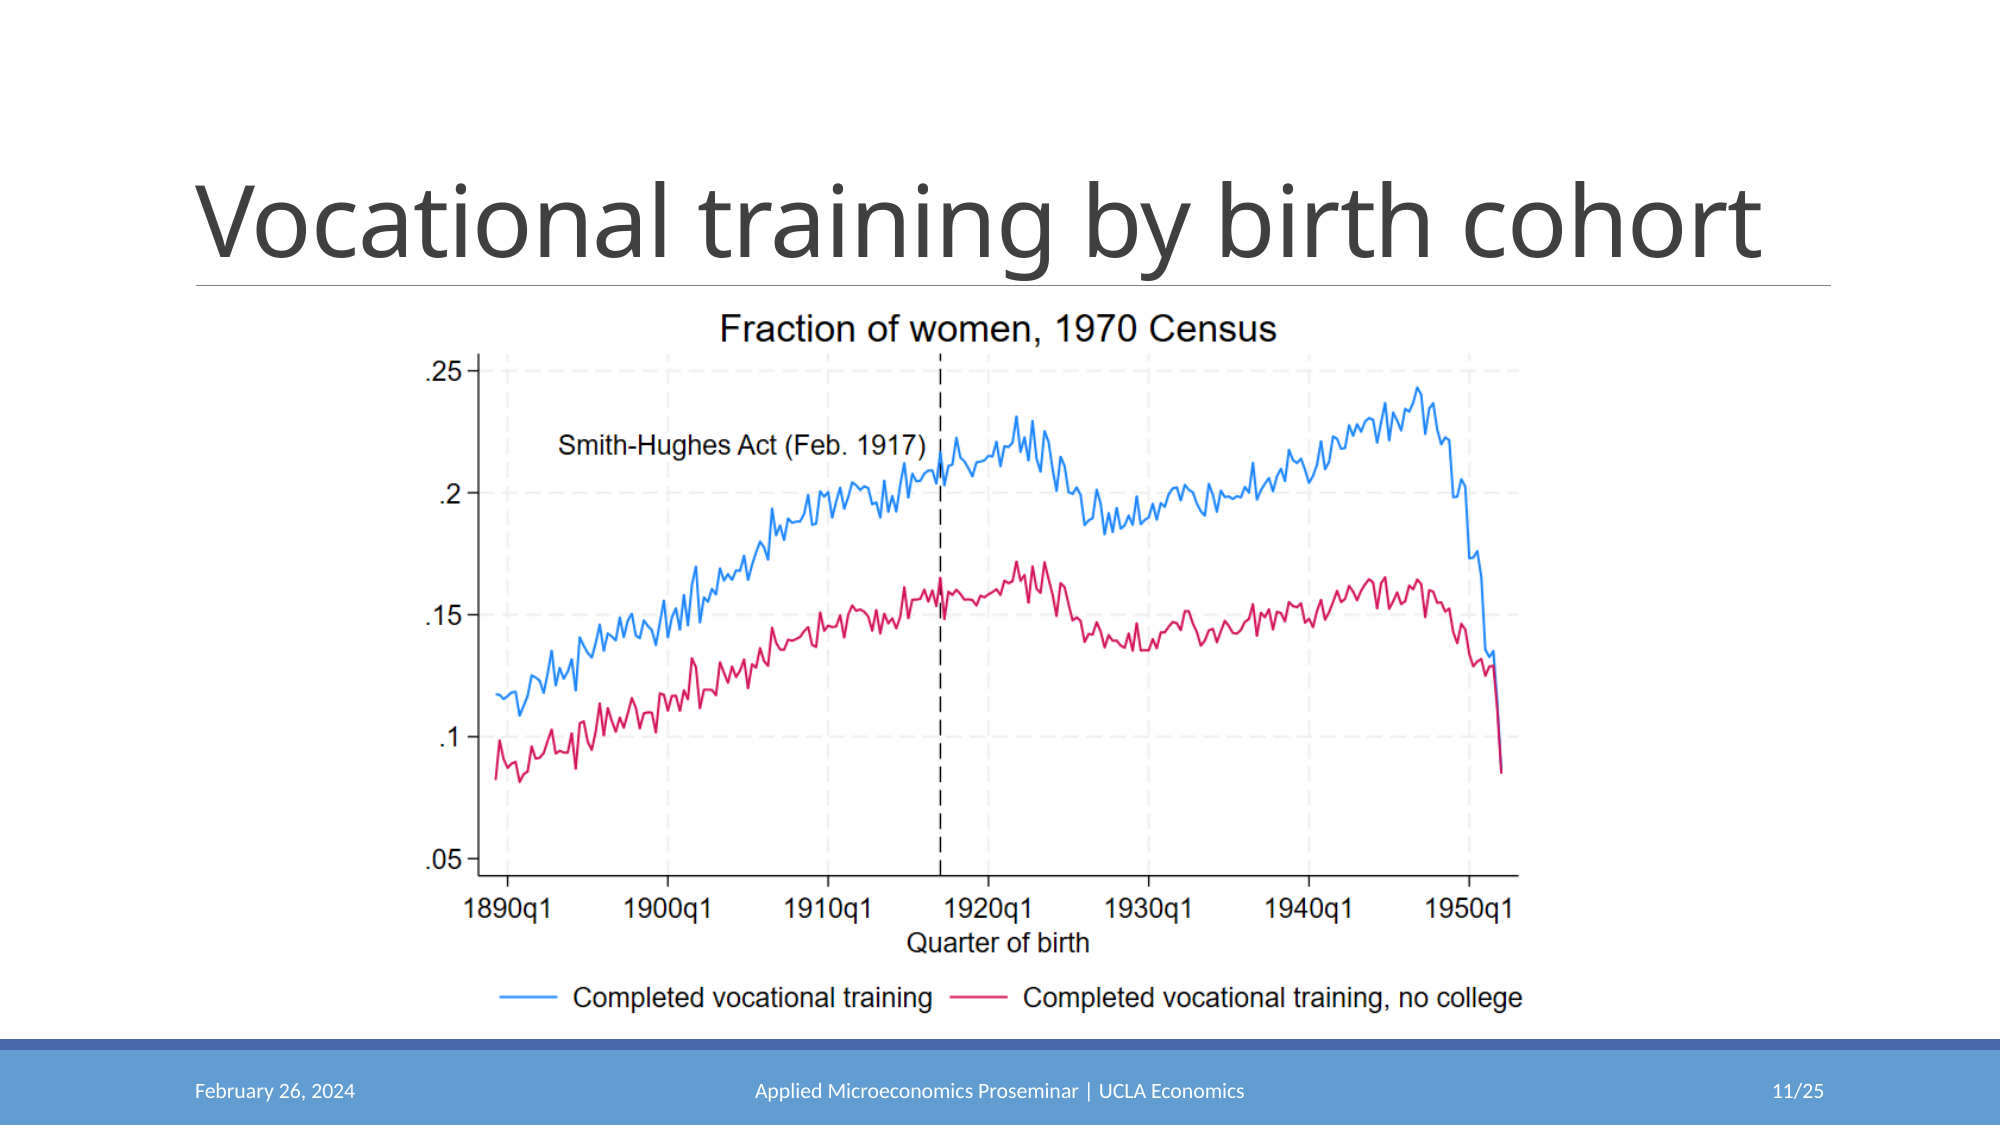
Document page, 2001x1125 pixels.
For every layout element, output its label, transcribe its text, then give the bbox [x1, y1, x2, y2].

footer Applied Microeconomics Proseminar | UCLA Economics [604, 1059, 1396, 1120]
picture [406, 300, 1538, 1037]
title Vocational training by birth cohort [180, 47, 1830, 285]
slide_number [180, 1059, 586, 1120]
slide_number 10/25 [1624, 1059, 1840, 1120]
